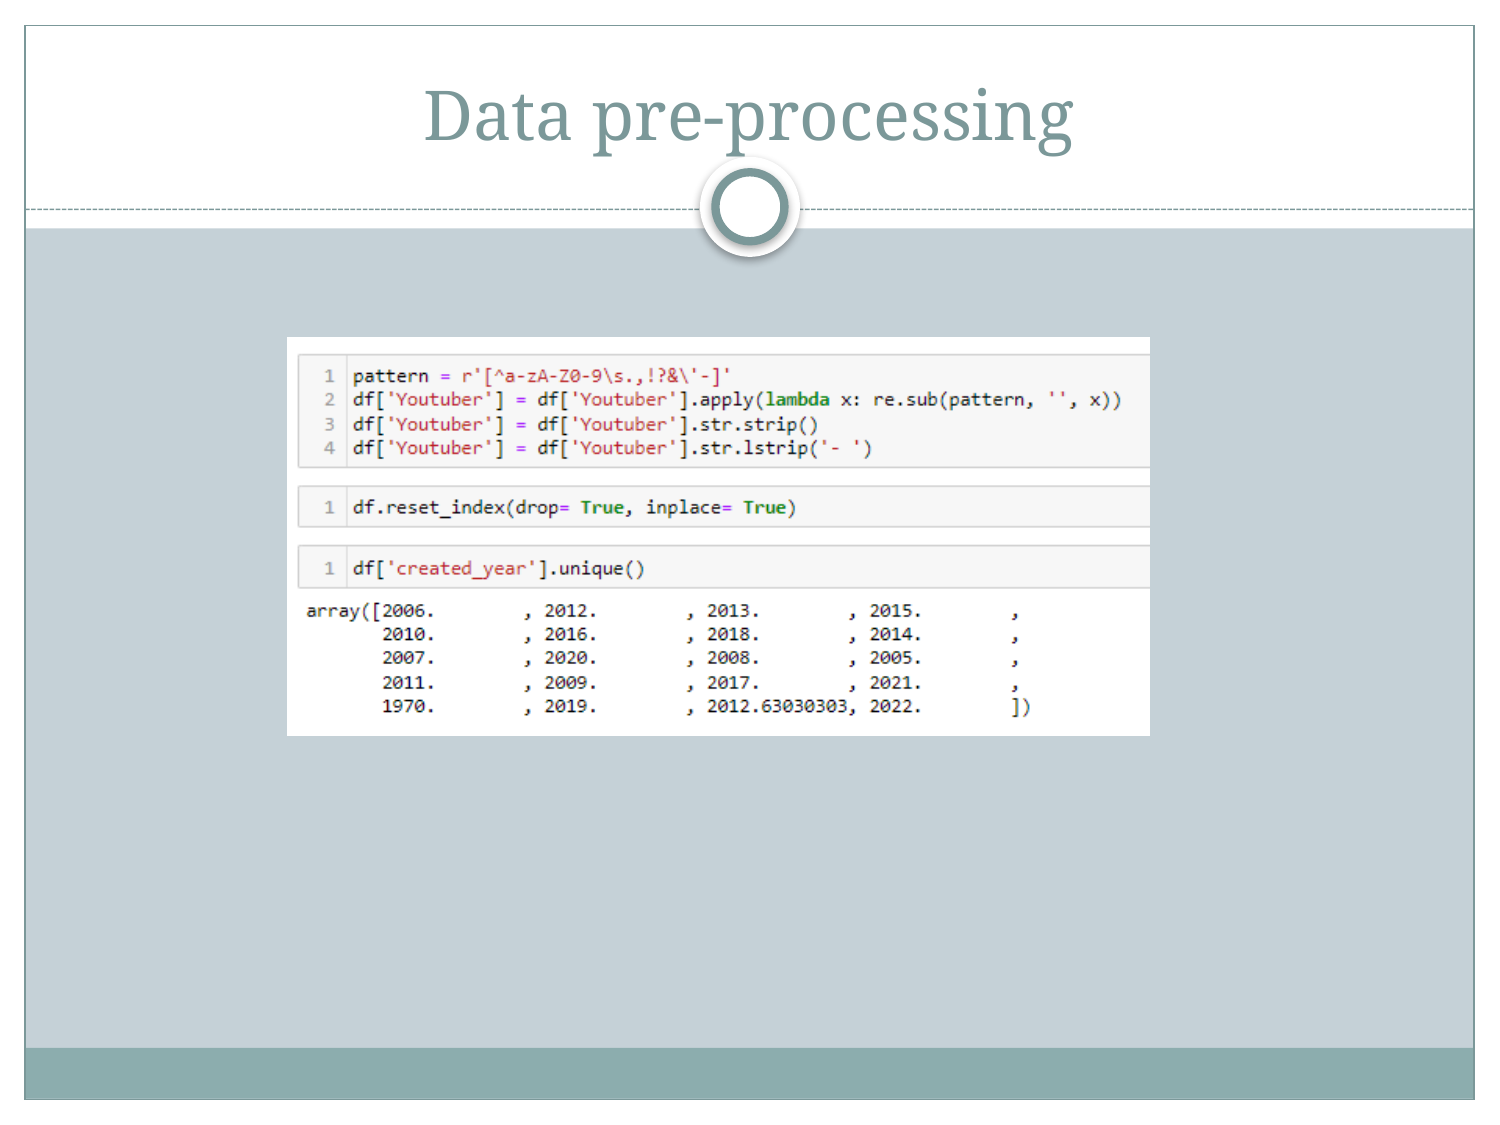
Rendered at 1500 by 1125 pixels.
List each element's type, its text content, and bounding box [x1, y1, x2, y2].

title Data pre-processing [49, 37, 1450, 162]
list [287, 337, 1151, 737]
